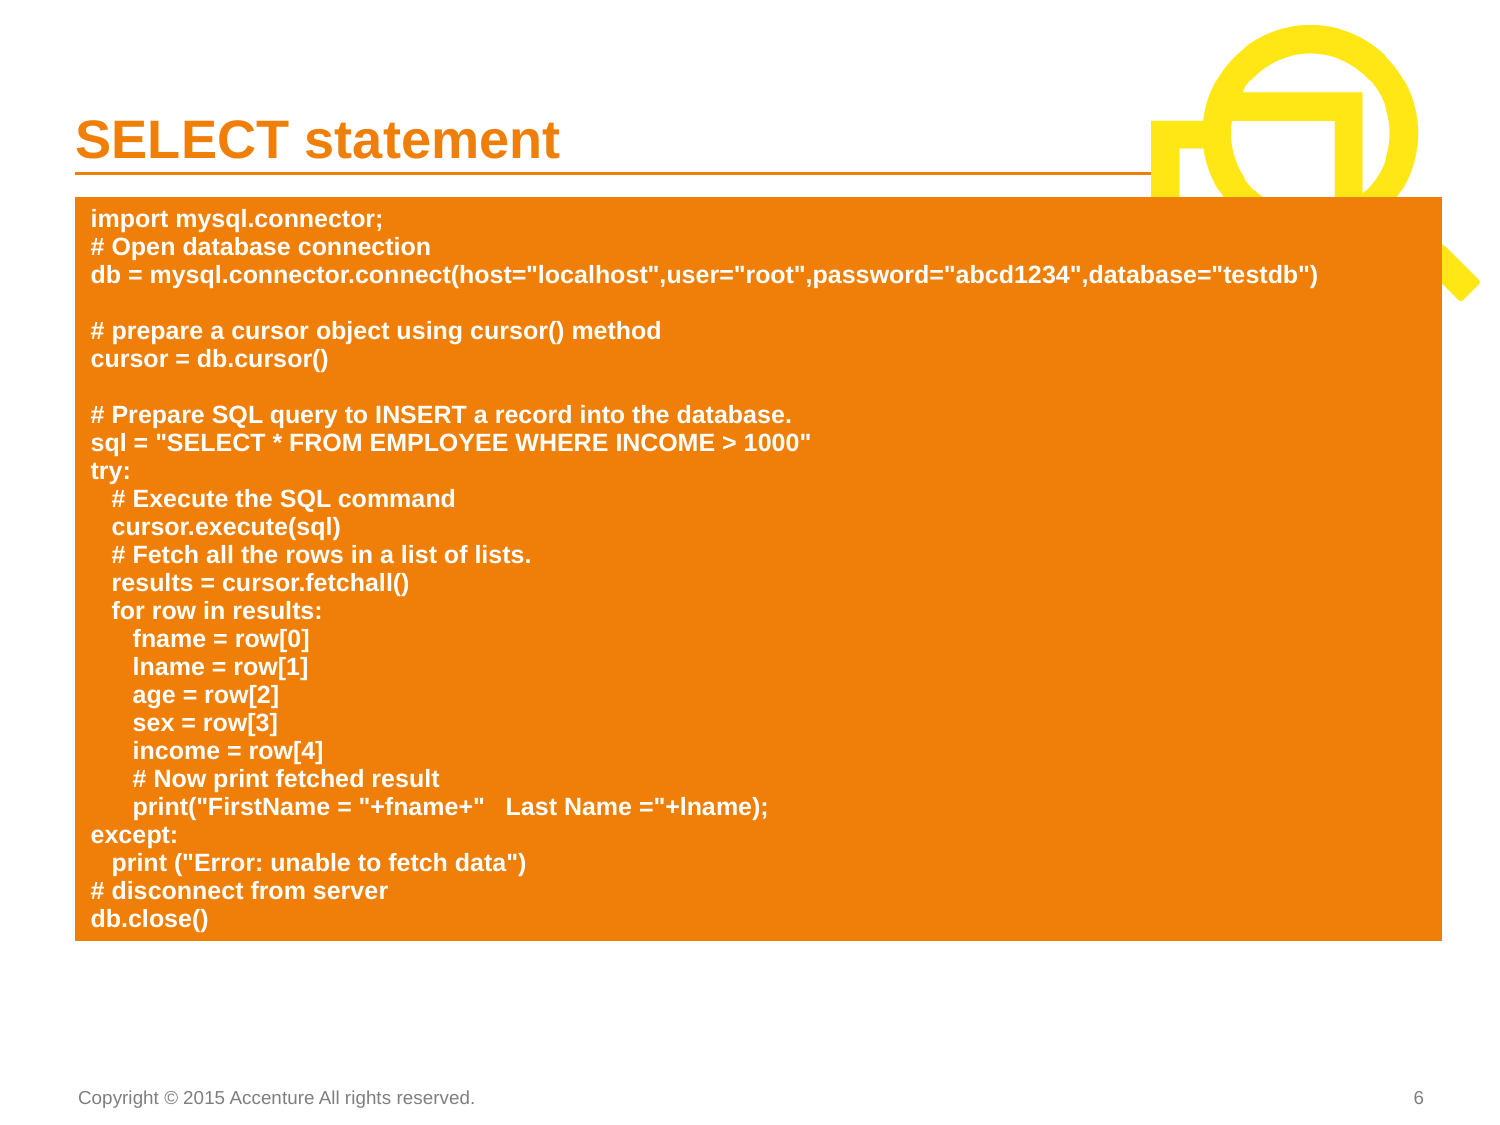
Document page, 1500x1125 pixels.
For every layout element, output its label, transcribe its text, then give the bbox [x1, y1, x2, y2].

title SELECT statement [75, 27, 1422, 170]
list [68, 197, 1419, 1024]
table_header import mysql.connector; # Open database connection db = mysql.connector.connect(host="localhost",user="root",password="abcd1234",database="testdb") # prepare a cursor object using cursor() method cursor = db.cursor() # Prepare SQL query to INSERT a record into the database. sql = "SELECT * FROM EMPLOYEE WHERE INCOME > 1000" try: # Execute the SQL command cursor.execute(sql) # Fetch all the rows in a list of lists. results = cursor.fetchall() for row in results: fname = row[0] lname = row[1] age = row[2] sex = row[3] income = row[4] # Now print fetched result print("FirstName = "+fname+" Last Name ="+lname); except: print ("Error: unable to fetch data") # disconnect from server db.close() [77, 198, 1440, 939]
picture [1151, 25, 1480, 356]
